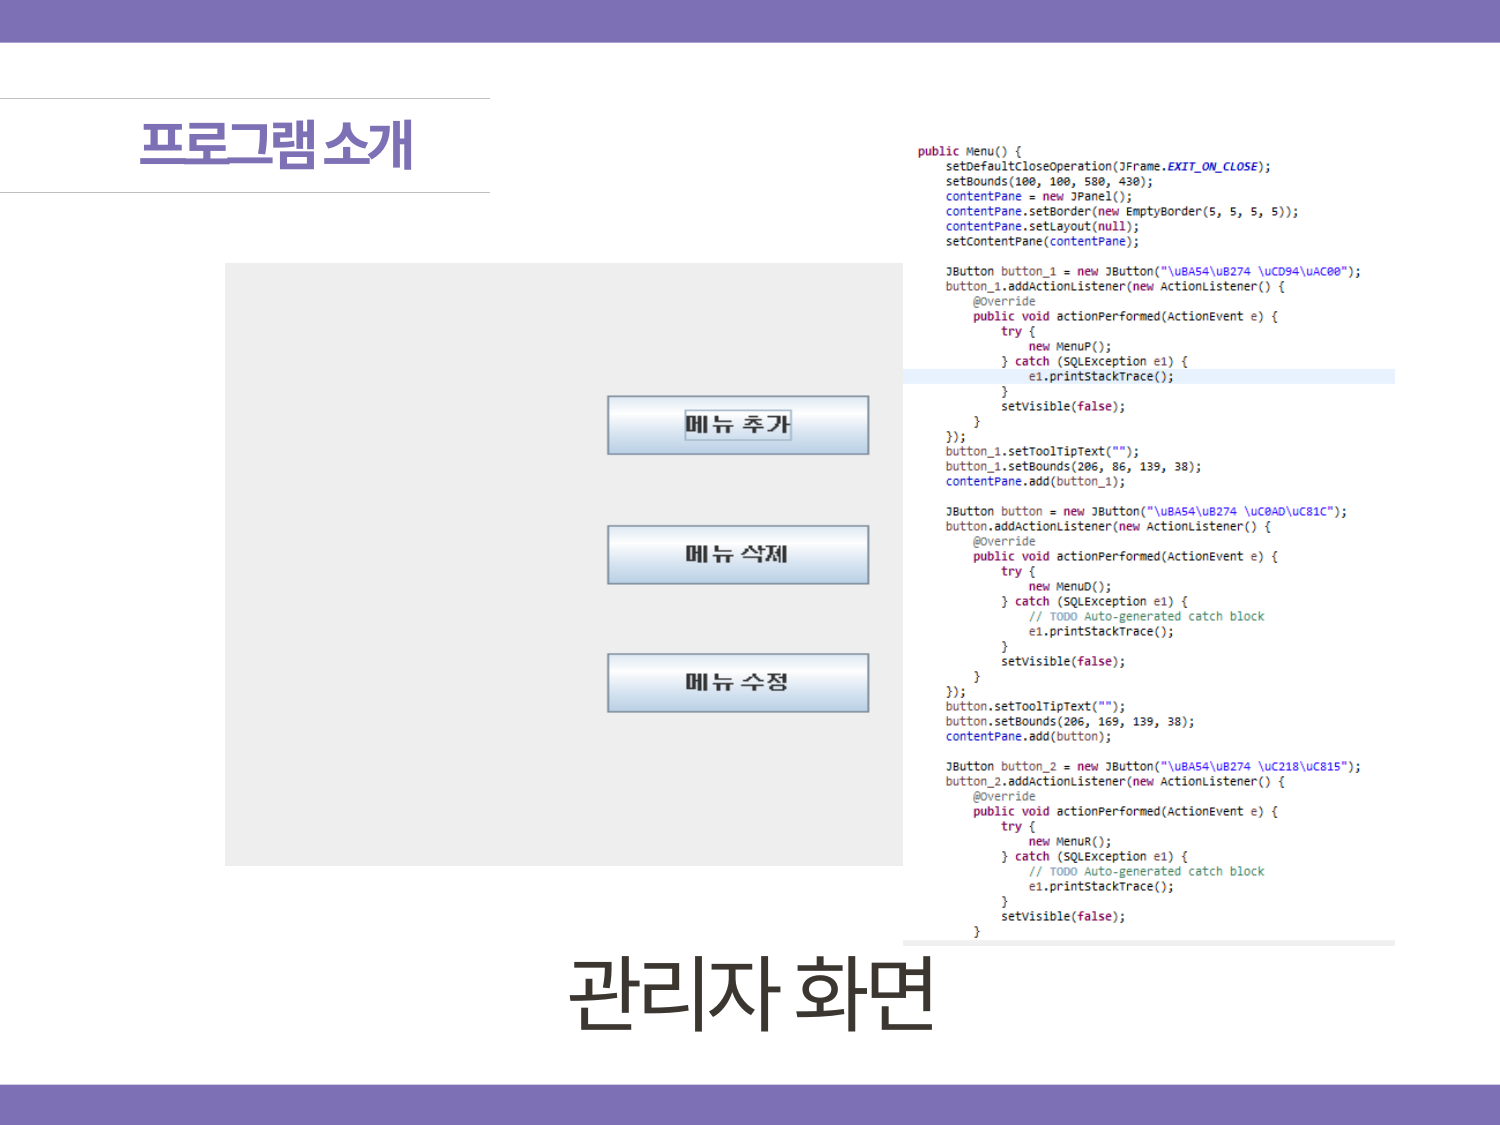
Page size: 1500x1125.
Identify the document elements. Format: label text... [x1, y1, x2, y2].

picture [225, 143, 1395, 946]
text_box [0, 0, 1500, 45]
text_box 프로그램 소개 [0, 103, 572, 184]
text_box [0, 1083, 1500, 1125]
text_box 관리자 화면 [280, 934, 1227, 1050]
